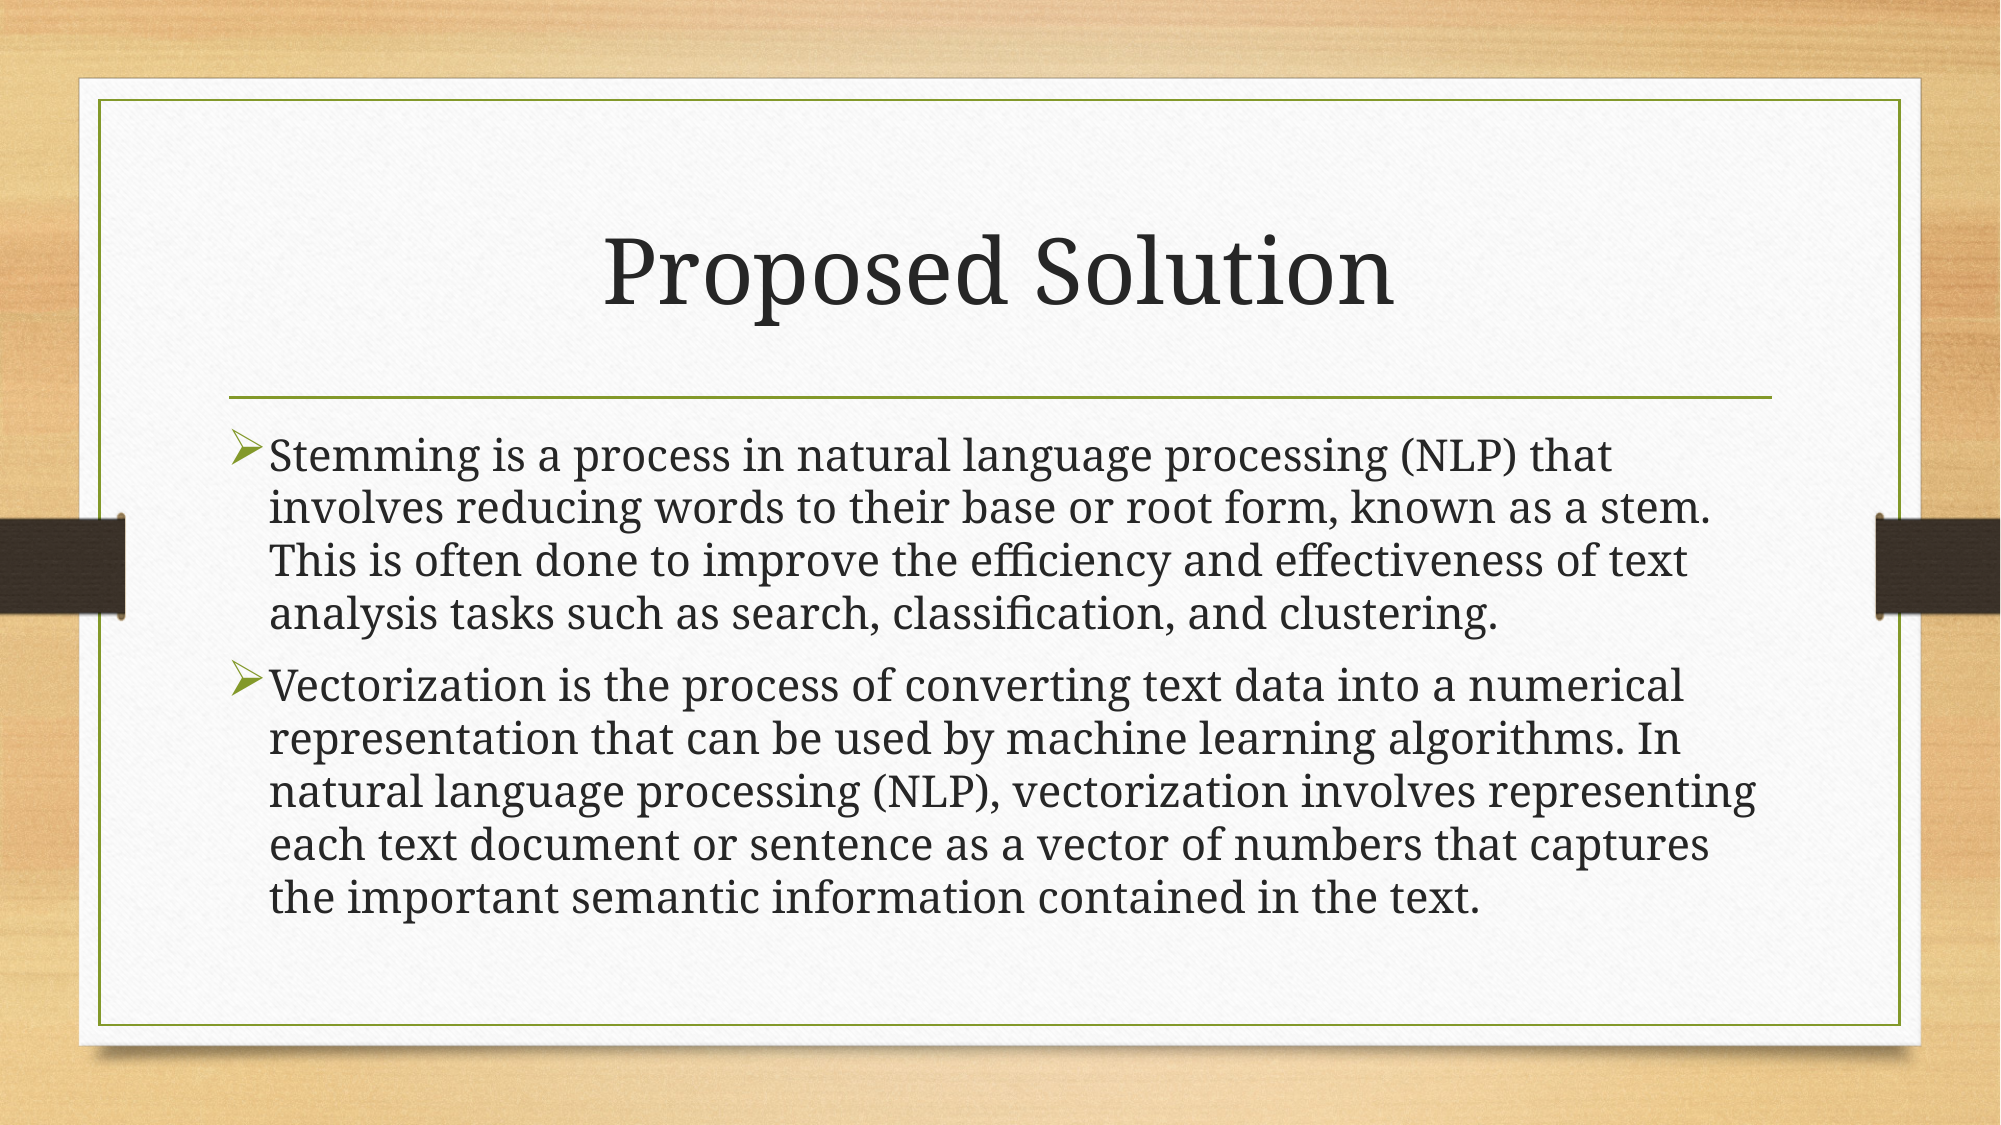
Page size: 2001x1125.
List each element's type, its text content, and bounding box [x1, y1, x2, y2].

list Stemming is a process in natural language processing (NLP) that involves reducing words to their base or root form, known as a stem. This is often done to improve the efficiency and effectiveness of text analysis tasks such as search, classification, and clustering. Vectorization is the process of converting text data into a numerical representation that can be used by machine learning algorithms. In natural language processing (NLP), vectorization involves representing each text document or sentence as a vector of numbers that captures the important semantic information contained in the text. [212, 419, 1788, 964]
title Proposed Solution [212, 161, 1788, 375]
picture [0, 0, 2001, 1125]
